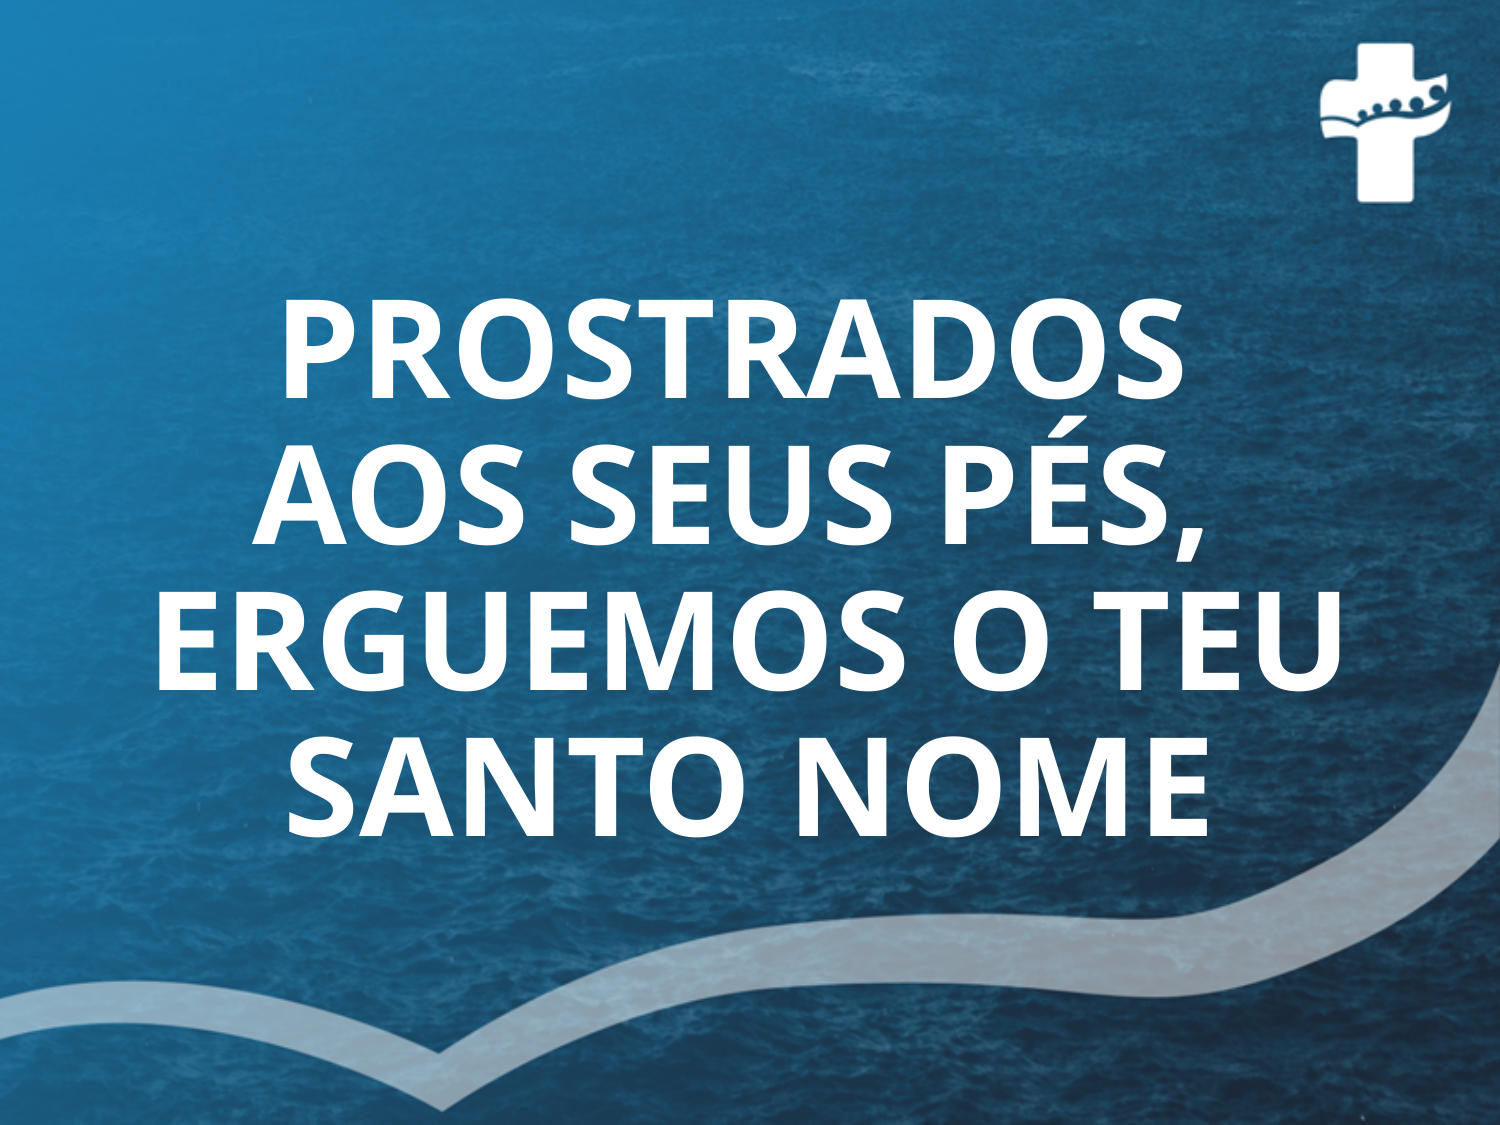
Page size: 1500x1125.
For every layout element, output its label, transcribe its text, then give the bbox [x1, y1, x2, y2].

title PROSTRADOS AOS SEUS PÉS, ERGUEMOS O TEU SANTO NOME [0, 451, 1500, 693]
picture [0, 0, 1500, 451]
picture [0, 693, 1500, 1125]
